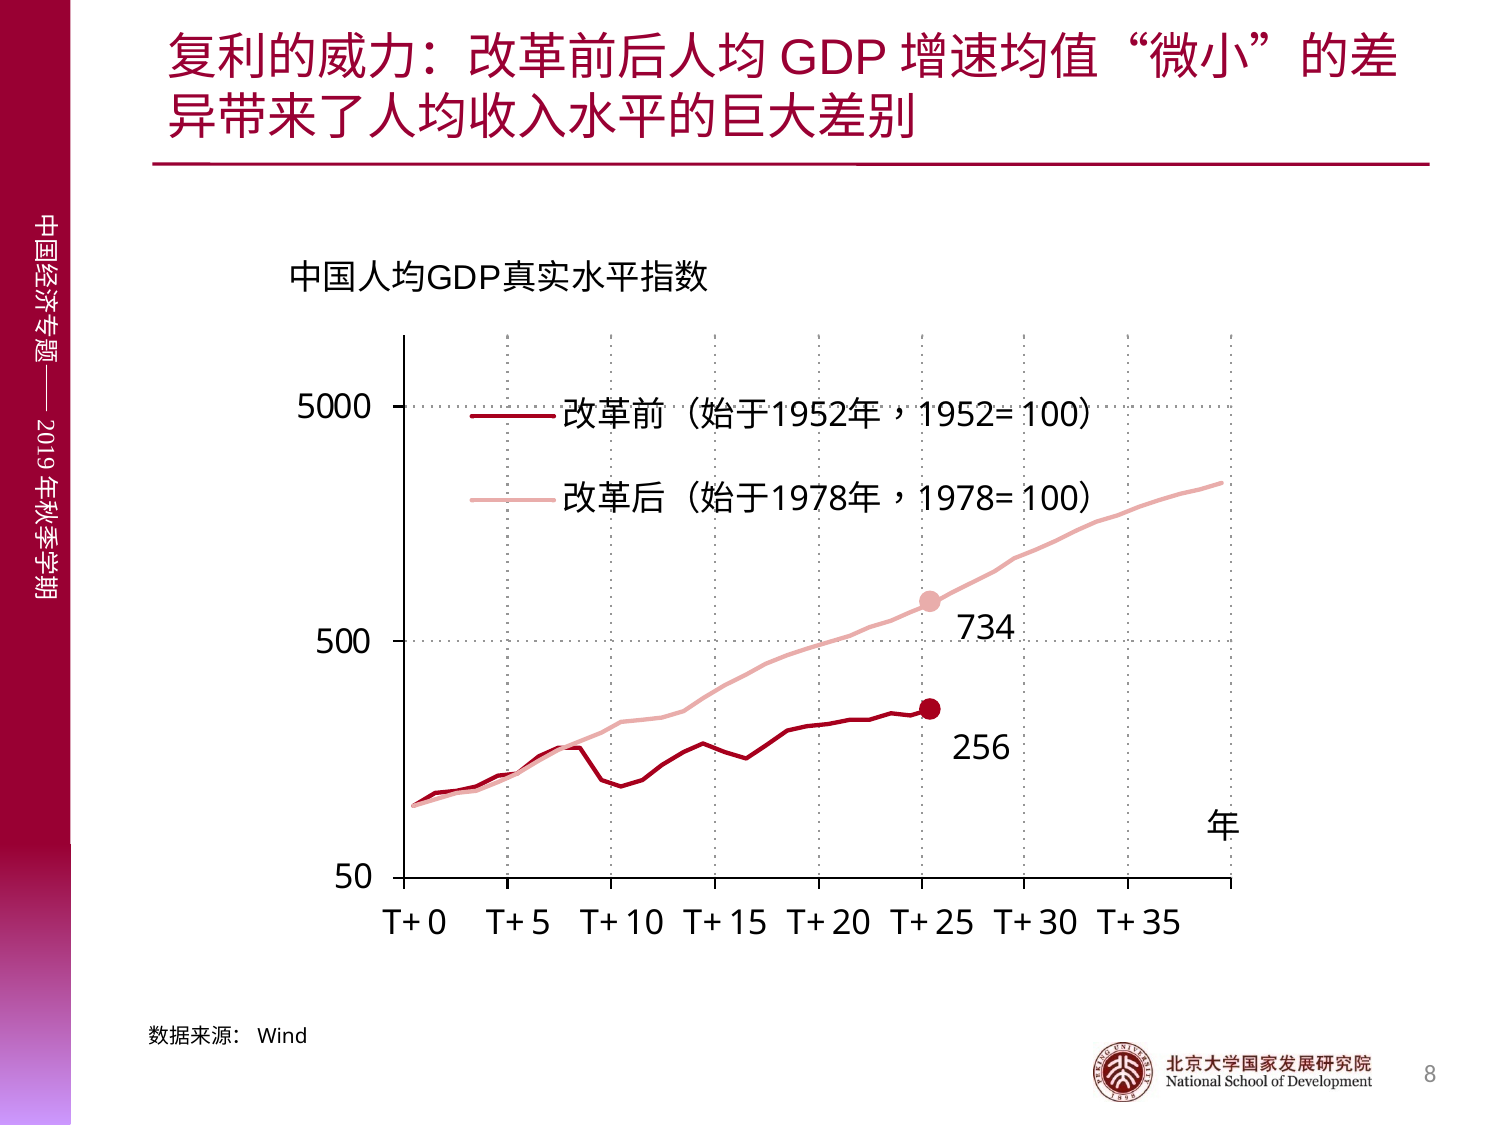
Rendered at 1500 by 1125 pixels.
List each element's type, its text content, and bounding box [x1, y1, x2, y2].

picture [270, 237, 1307, 946]
title 复利的威力：改革前后人均GDP增速均值“微小”的差异带来了人均收入水平的巨大差别 [152, 0, 1426, 153]
text_box 数据来源：Wind [148, 1023, 727, 1049]
picture [1093, 1042, 1101, 1102]
slide_number 8 [1101, 1042, 1452, 1103]
